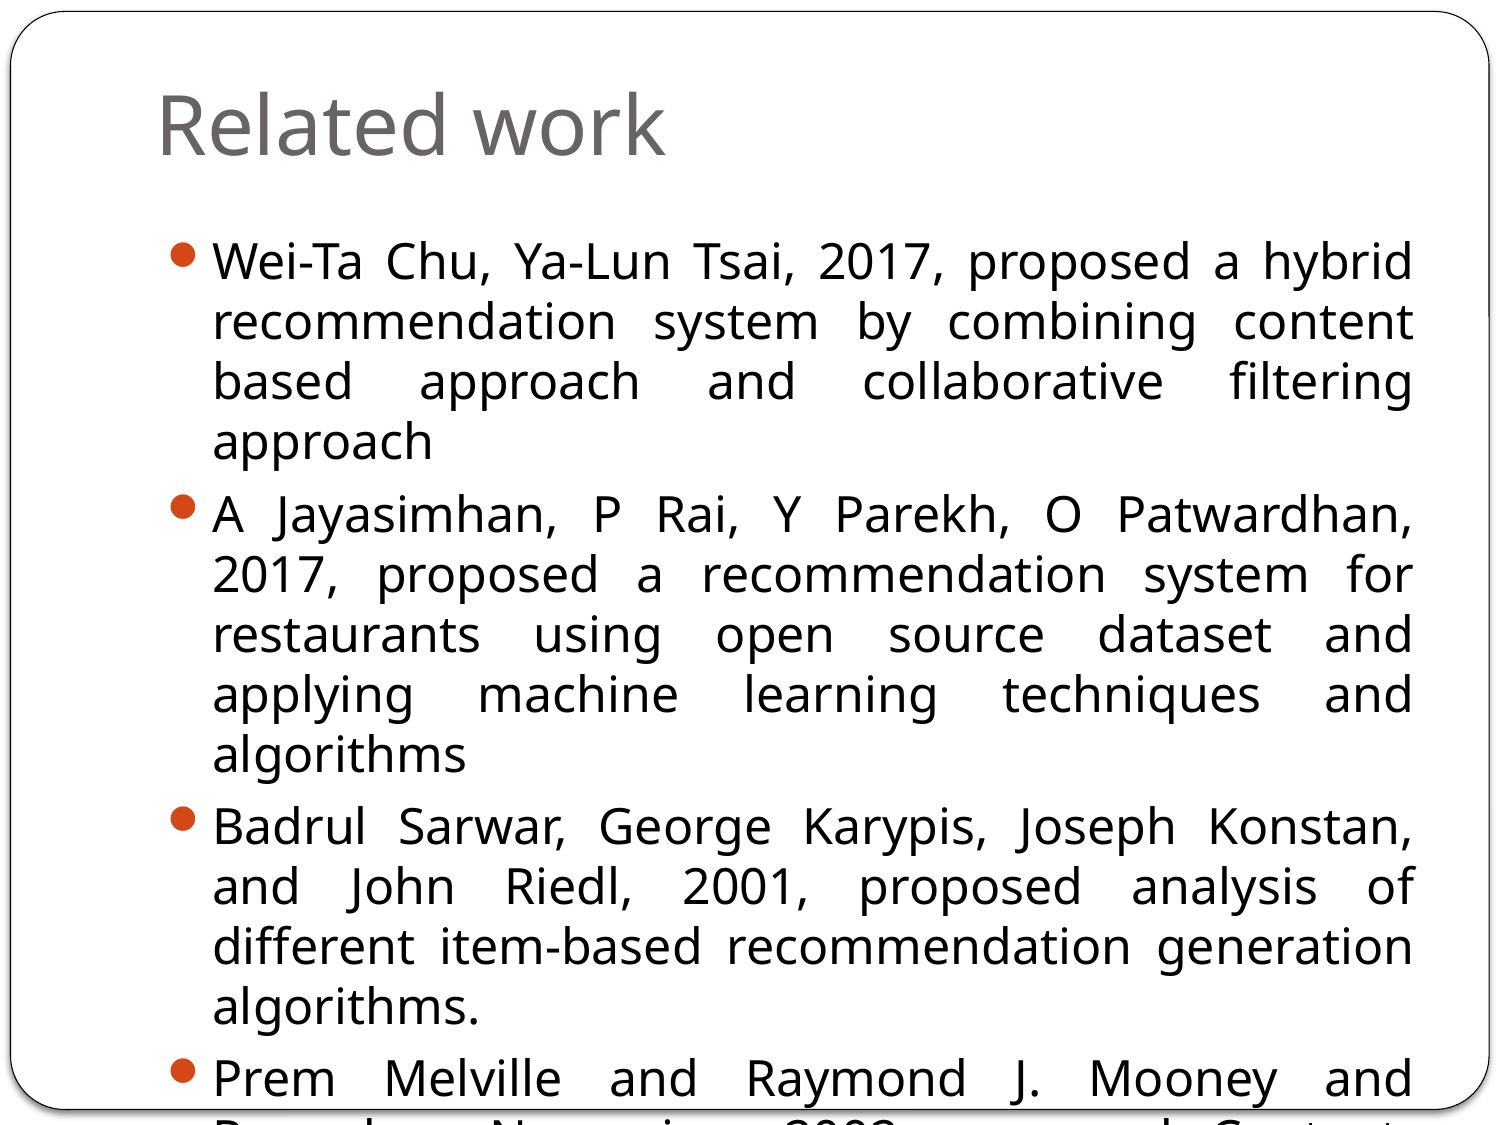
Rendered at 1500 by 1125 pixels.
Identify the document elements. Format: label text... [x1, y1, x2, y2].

list Wei-Ta Chu, Ya-Lun Tsai, 2017, proposed a hybrid recommendation system by combining content based approach and collaborative filtering approach A Jayasimhan, P Rai, Y Parekh, O Patwardhan, 2017, proposed a recommendation system for restaurants using open source dataset and applying machine learning techniques and algorithms Badrul Sarwar, George Karypis, Joseph Konstan, and John Riedl, 2001, proposed analysis of different item-based recommendation generation algorithms. Prem Melville and Raymond J. Mooney and Ramadass Nagarajan, 2002, proposed Content-Boosted Collaborative Filtering for Improved Recommendations [152, 222, 1430, 1011]
title Related work [140, 0, 1416, 188]
